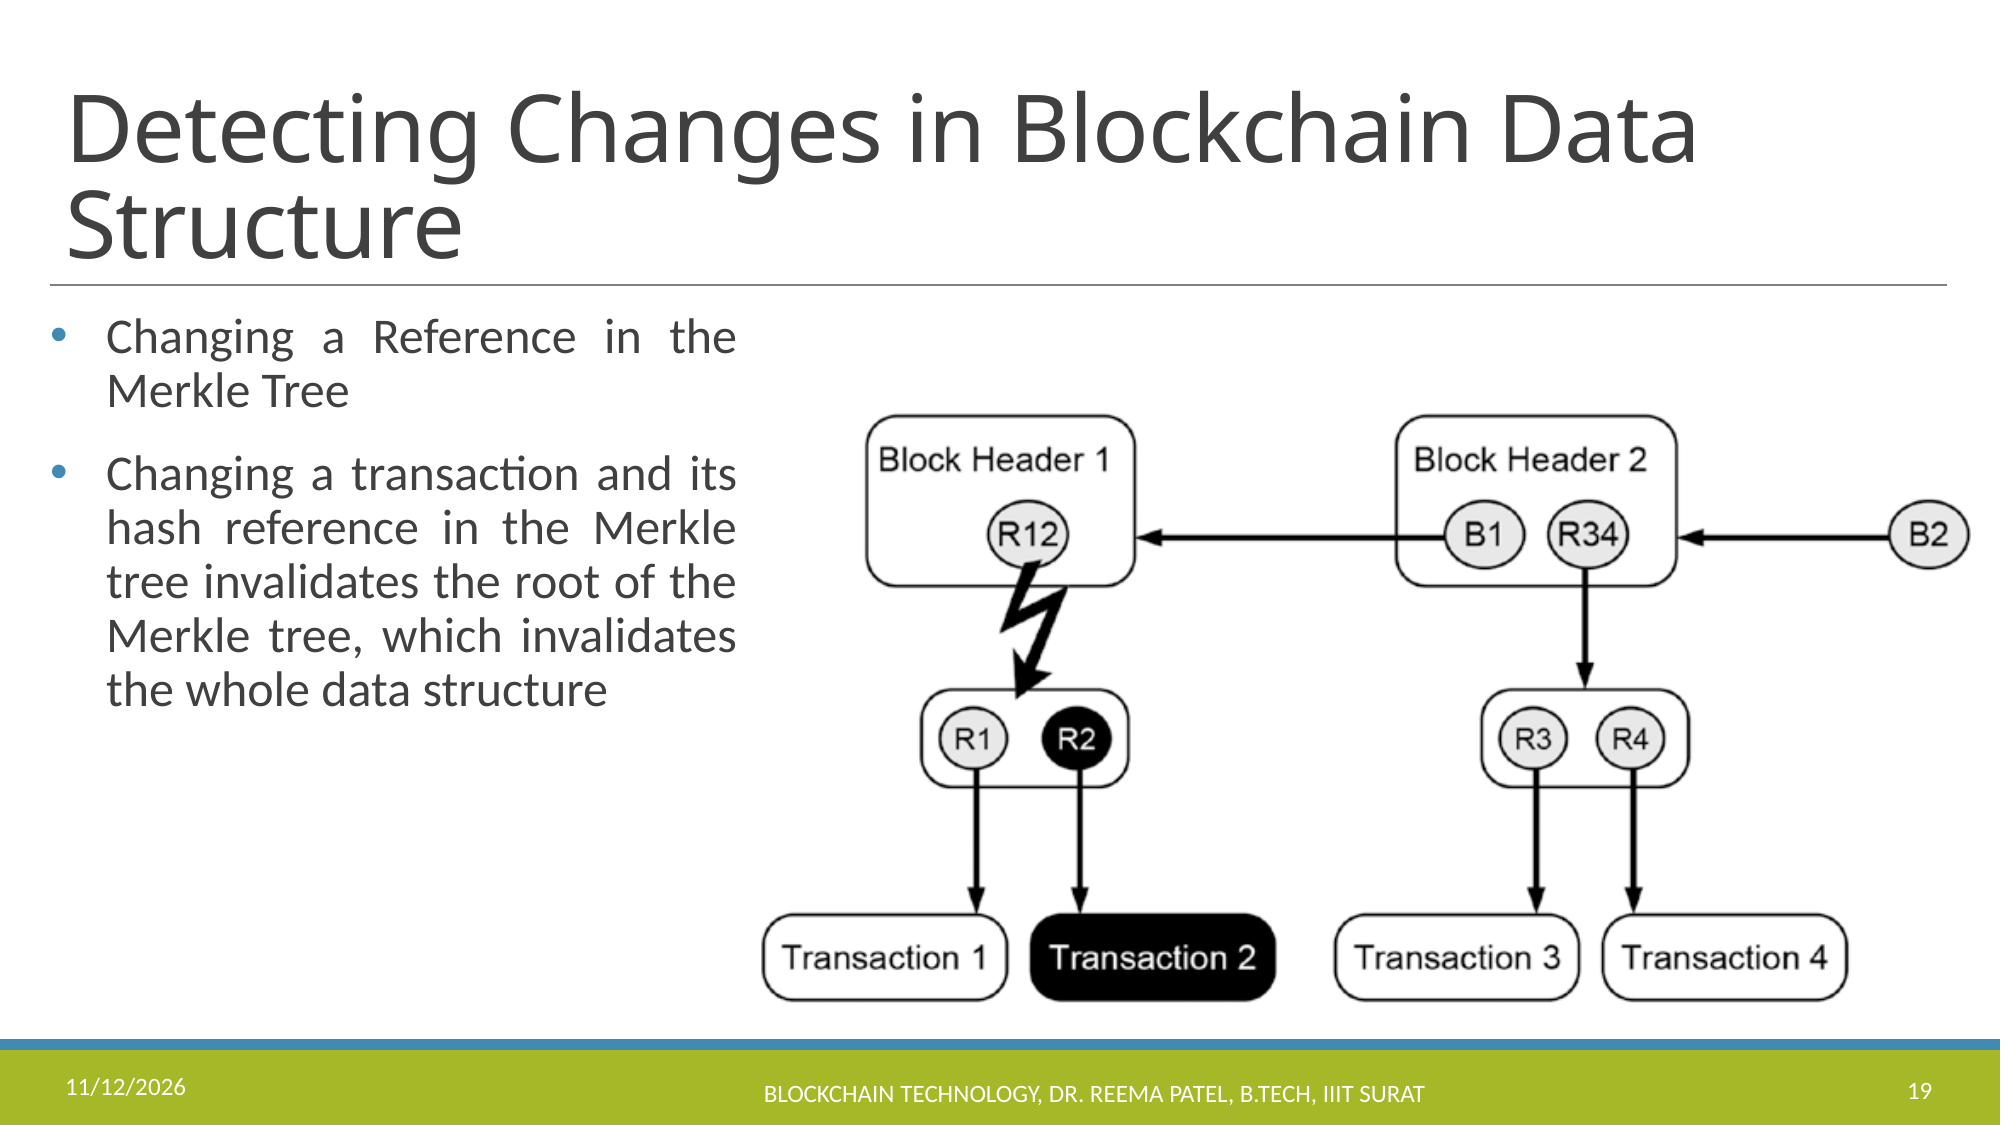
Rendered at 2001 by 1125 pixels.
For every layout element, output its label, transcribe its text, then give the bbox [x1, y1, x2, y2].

title Detecting Changes in Blockchain Data Structure [50, 47, 1948, 285]
list Changing a Reference in the Merkle Tree Changing a transaction and its hash reference in the Merkle tree invalidates the root of the Merkle tree, which invalidates the whole data structure [50, 302, 738, 1003]
footer Blockchain Technology, Dr. Reema Patel, B.Tech, IIIT Surat [487, 1059, 1703, 1125]
slide_number 19 [1732, 1059, 1948, 1120]
picture [759, 411, 1972, 1003]
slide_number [50, 1055, 456, 1116]
